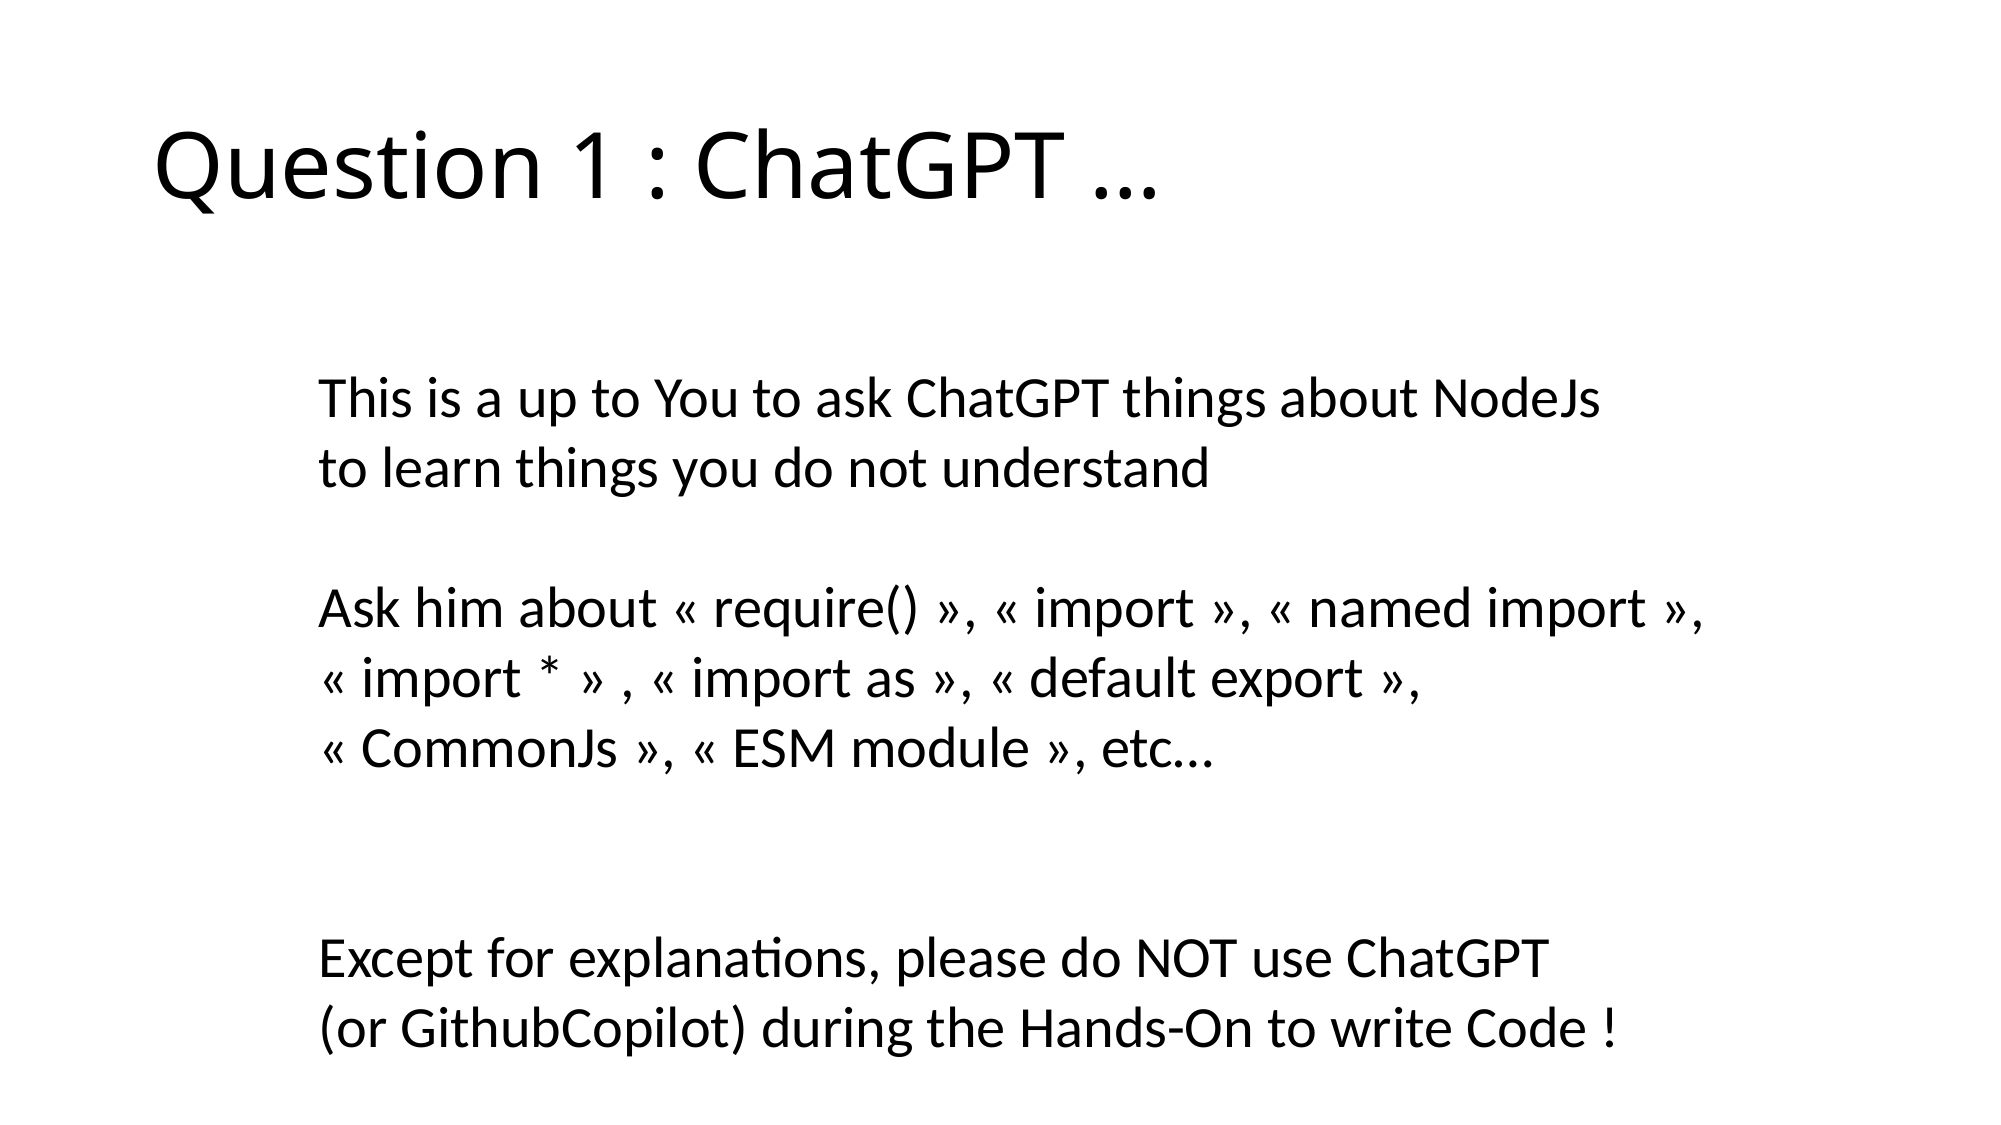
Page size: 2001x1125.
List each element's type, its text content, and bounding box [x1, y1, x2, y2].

text_box This is a up to You to ask ChatGPT things about NodeJs to learn things you do not understand Ask him about « require() », « import », « named import », « import * » , « import as », « default export », « CommonJs », « ESM module », etc… Except for explanations, please do NOT use ChatGPT (or GithubCopilot) during the Hands-On to write Code ! [303, 352, 1784, 1067]
title Question 1 : ChatGPT … [137, 59, 1863, 278]
